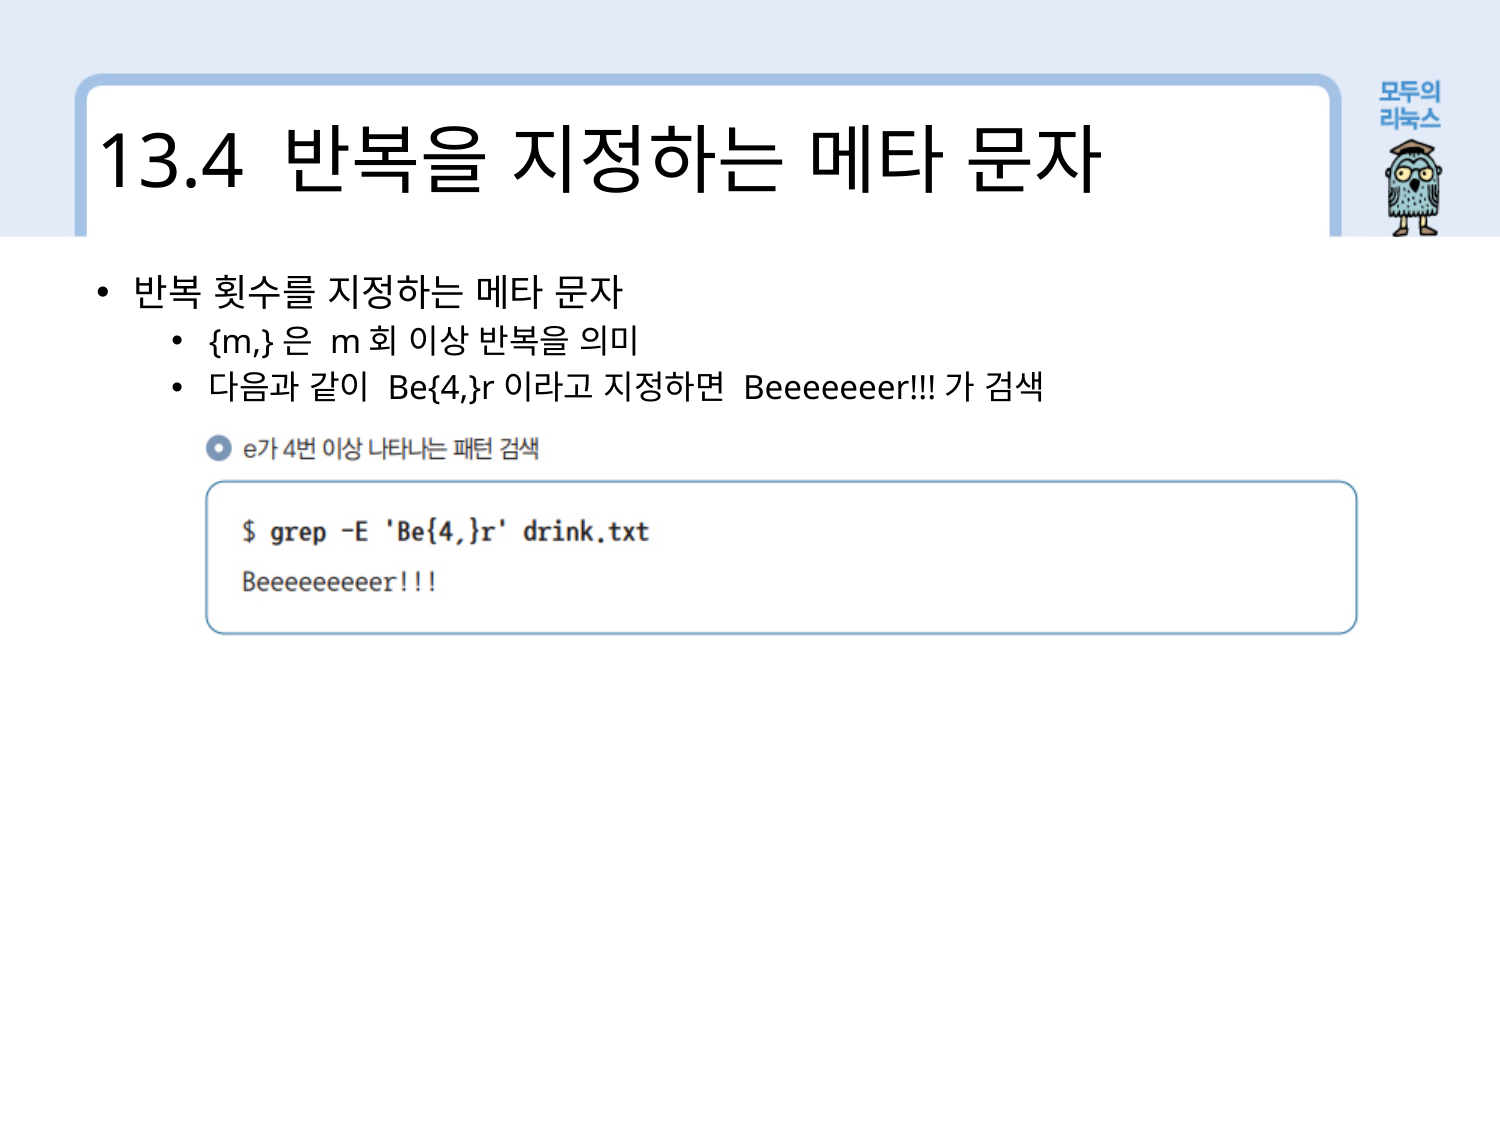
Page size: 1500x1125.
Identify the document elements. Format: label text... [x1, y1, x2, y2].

text_box 13.4 반복을 지정하는 메타 문자 [81, 115, 1335, 221]
picture [0, 0, 1500, 1125]
text_box 반복 횟수를 지정하는 메타 문자 {m,}은 m회 이상 반복을 의미 다음과 같이 Be{4,}r이라고 지정하면 Beeeeeeer!!!가 검색 [81, 266, 1404, 1024]
